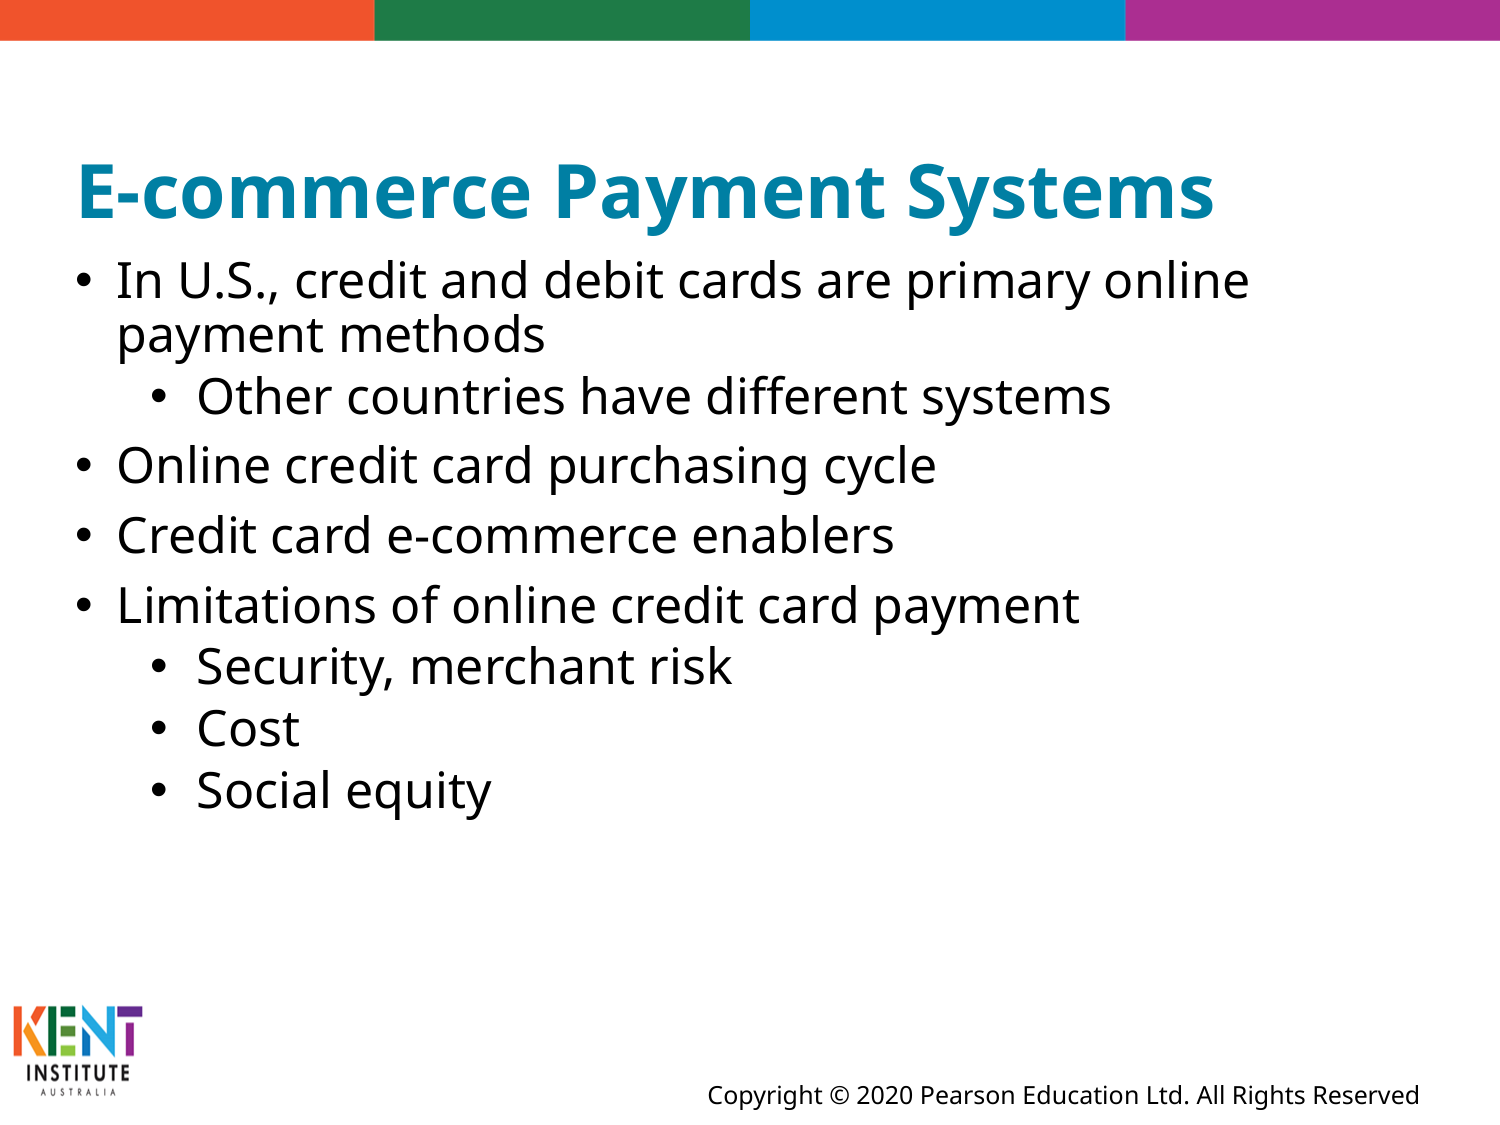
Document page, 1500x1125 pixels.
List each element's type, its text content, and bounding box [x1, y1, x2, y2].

picture [1125, 0, 1500, 41]
picture [0, 0, 749, 41]
list In U.S., credit and debit cards are primary online payment methods Other countries have different systems Online credit card purchasing cycle Credit card e-commerce enablers Limitations of online credit card payment Security, merchant risk Cost Social equity [75, 255, 1425, 983]
title E-commerce Payment Systems [75, 53, 1425, 234]
picture [0, 988, 156, 1114]
